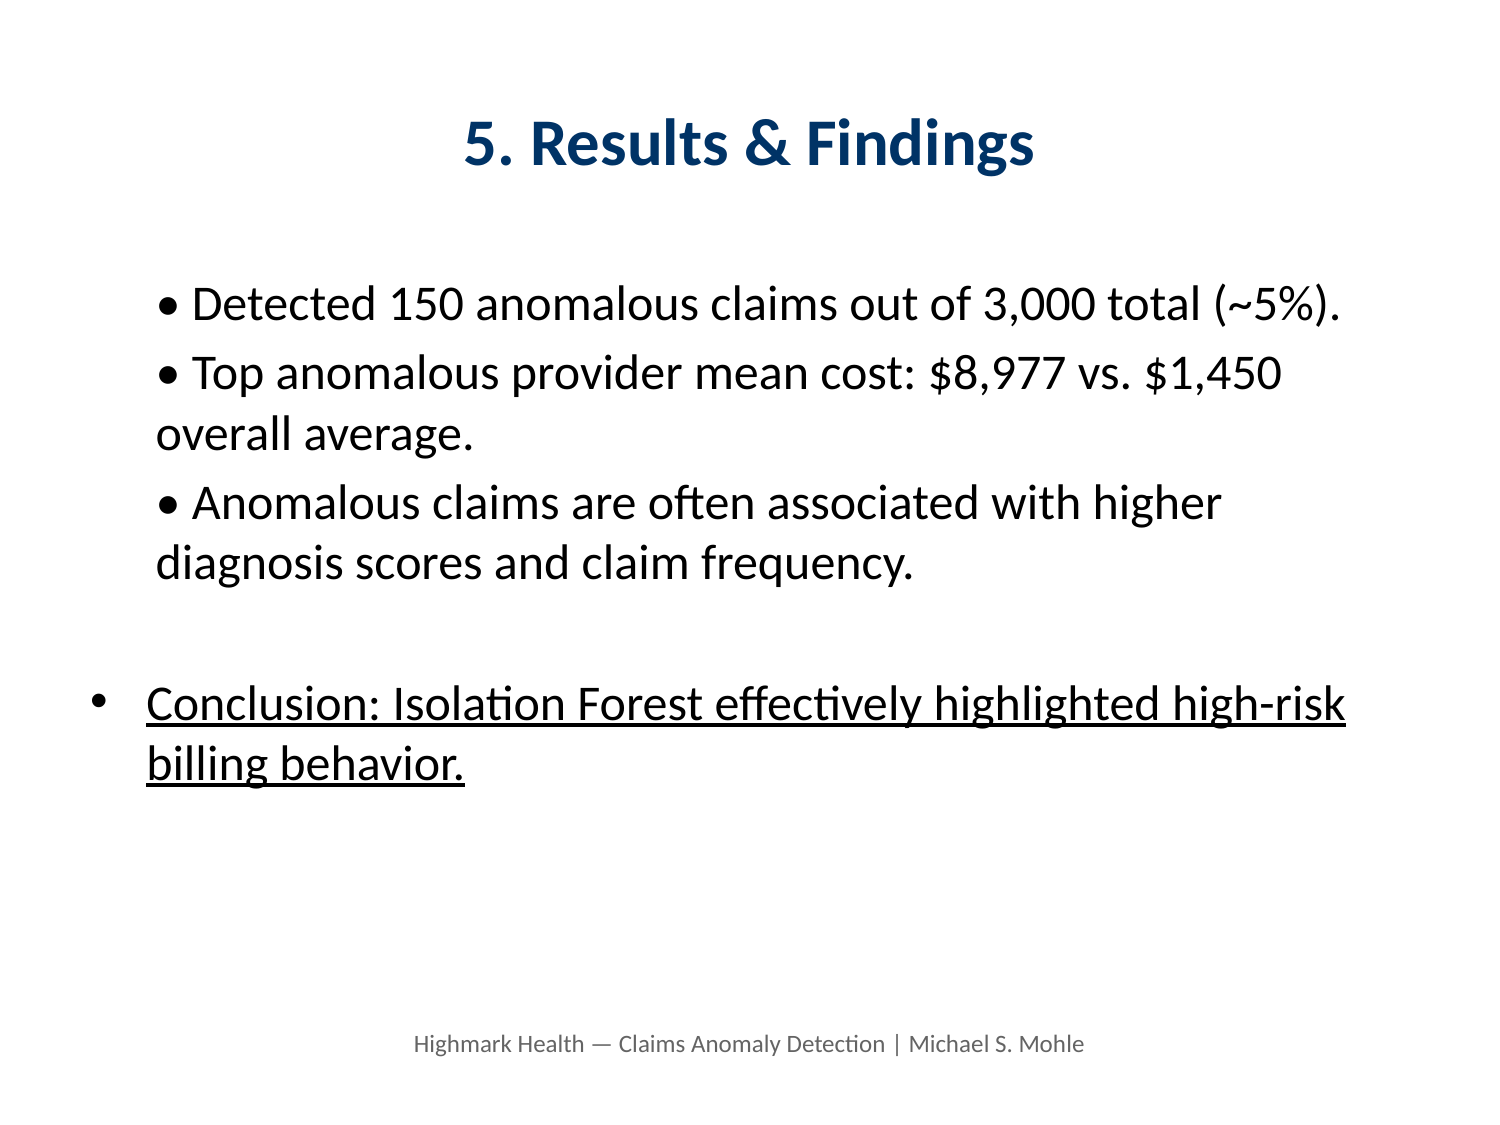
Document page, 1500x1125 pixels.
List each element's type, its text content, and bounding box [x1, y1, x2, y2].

list • Detected 150 anomalous claims out of 3,000 total (~5%). • Top anomalous provider mean cost: $8,977 vs. $1,450 overall average. • Anomalous claims are often associated with higher diagnosis scores and claim frequency. Conclusion: Isolation Forest effectively highlighted high-risk billing behavior. [75, 262, 1425, 1005]
text_box Highmark Health — Claims Anomaly Detection | Michael S. Mohle [399, 1020, 1101, 1065]
title 5. Results & Findings [75, 45, 1425, 233]
